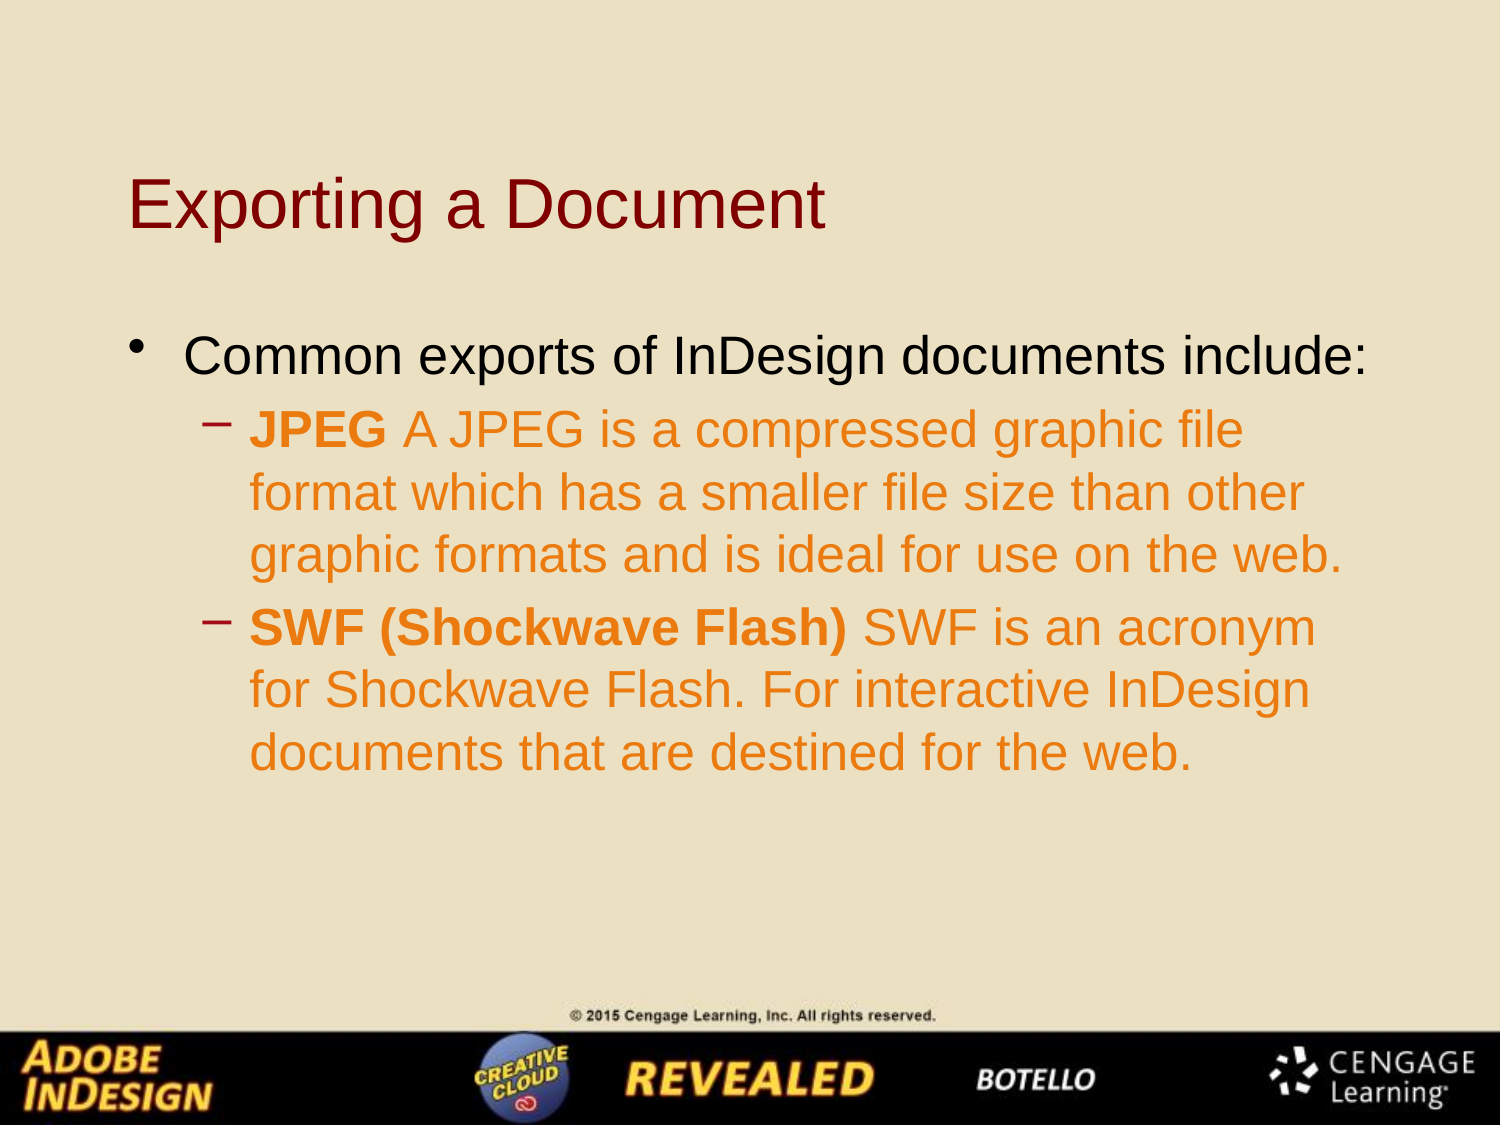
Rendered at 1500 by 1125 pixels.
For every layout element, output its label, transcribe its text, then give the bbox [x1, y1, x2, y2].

picture [0, 0, 1500, 1125]
list Common exports of InDesign documents include: JPEG A JPEG is a compressed graphic file format which has a smaller file size than other graphic formats and is ideal for use on the web. SWF (Shockwave Flash) SWF is an acronym for Shockwave Flash. For interactive InDesign documents that are destined for the web. [112, 312, 1388, 1000]
title Exporting a Document [112, 99, 1088, 300]
